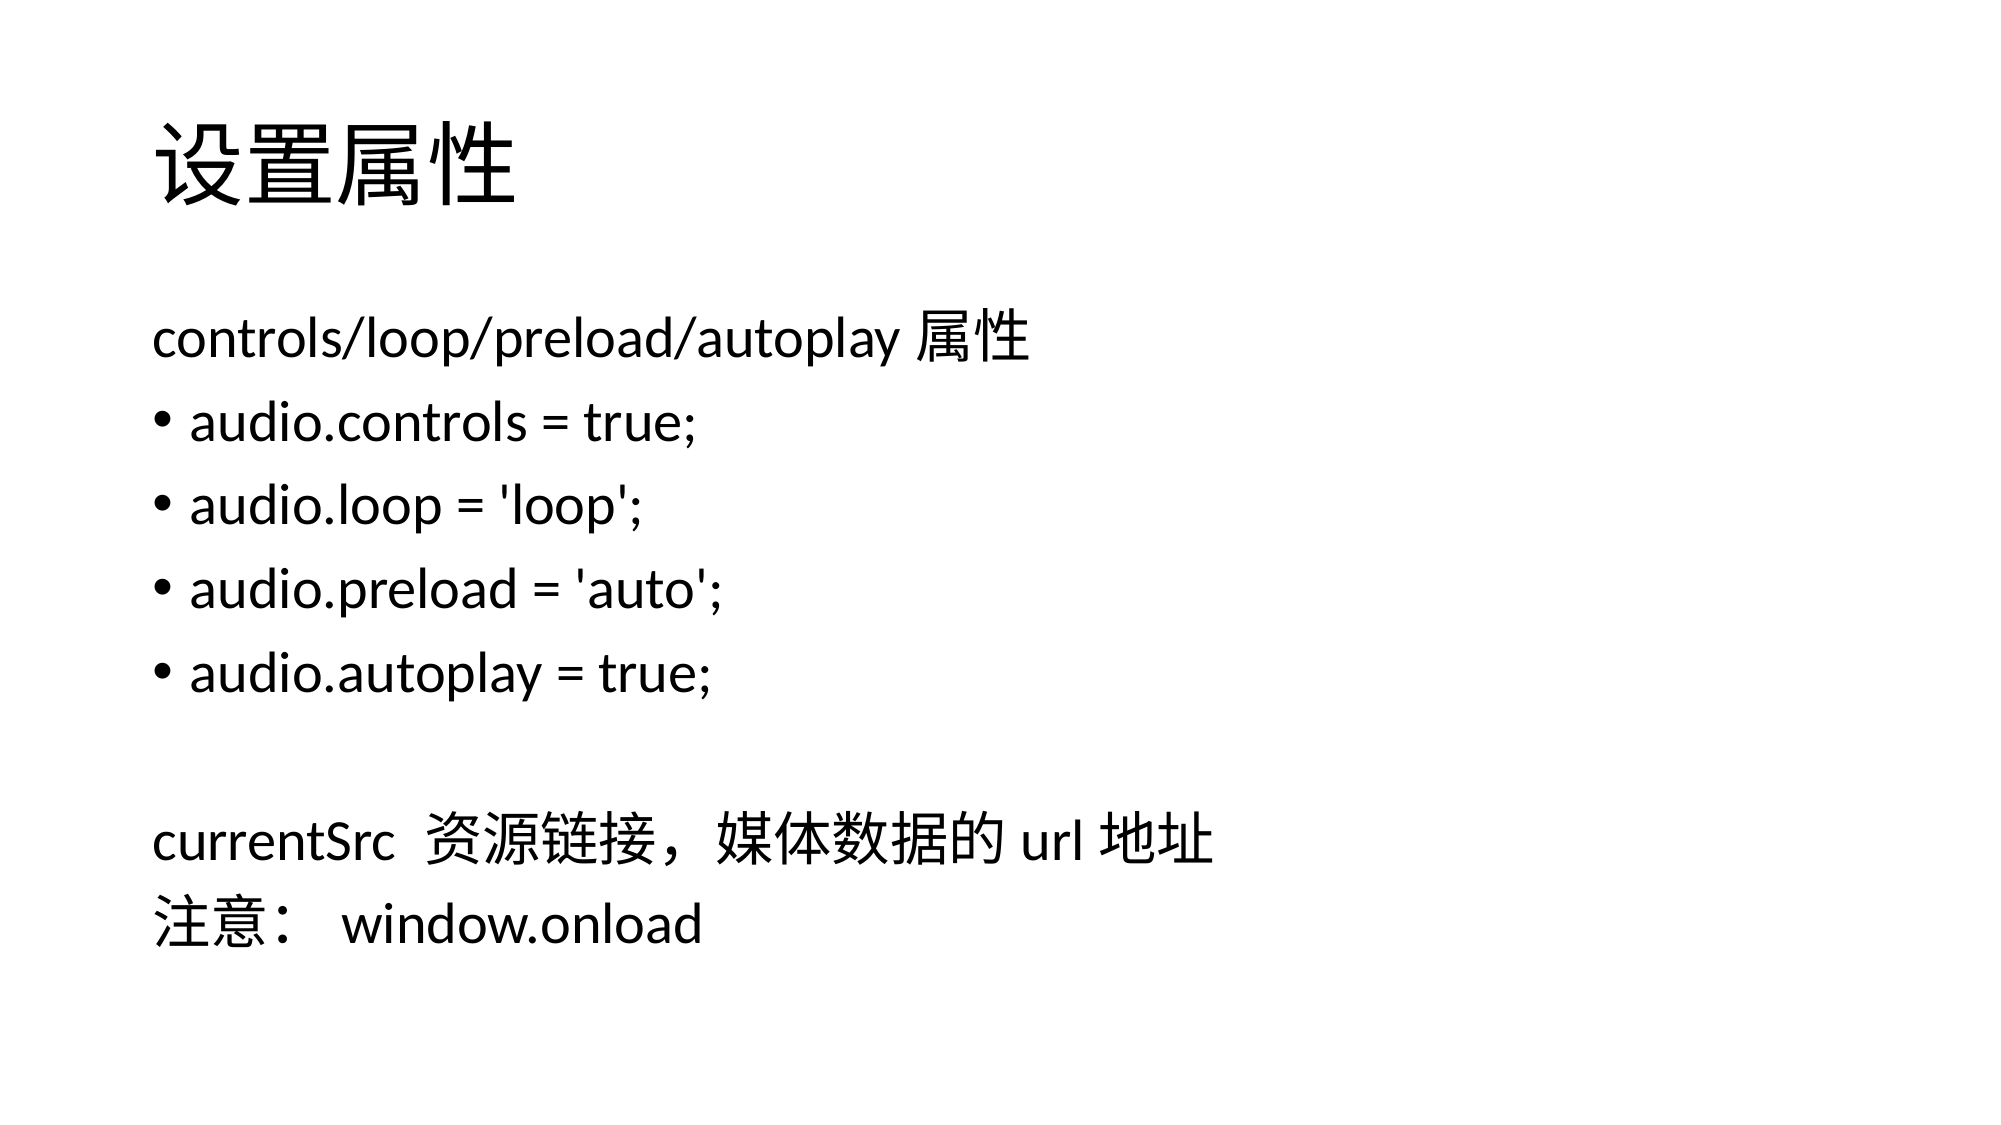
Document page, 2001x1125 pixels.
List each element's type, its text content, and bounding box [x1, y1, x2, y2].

list controls/loop/preload/autoplay属性 audio.controls = true; audio.loop = 'loop'; audio.preload = 'auto'; audio.autoplay = true; currentSrc 资源链接，媒体数据的url地址 注意：window.onload [137, 299, 1863, 1014]
title 设置属性 [137, 59, 1863, 278]
